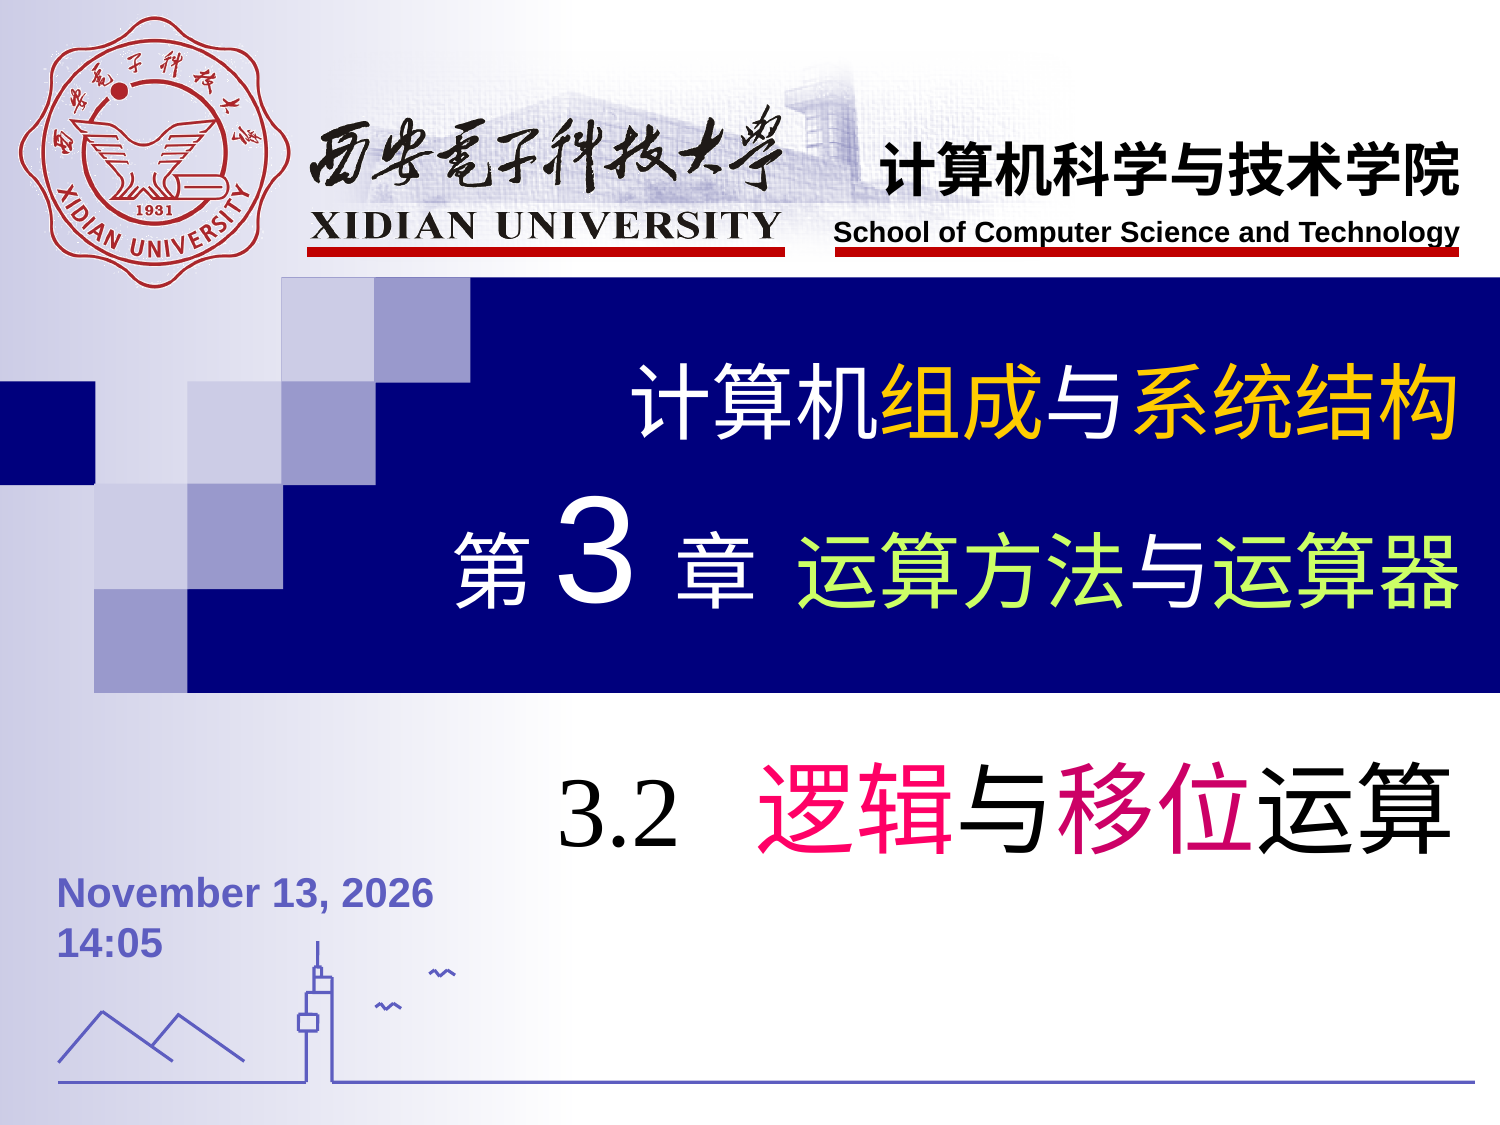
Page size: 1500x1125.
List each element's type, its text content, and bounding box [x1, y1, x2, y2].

text_box 3.2 逻辑与移位运算 [324, 739, 1471, 870]
picture [307, 101, 786, 244]
subtitle 计算机组成与系统结构 第3章 运算方法与运算器 [64, 278, 1477, 705]
picture [17, 14, 293, 292]
